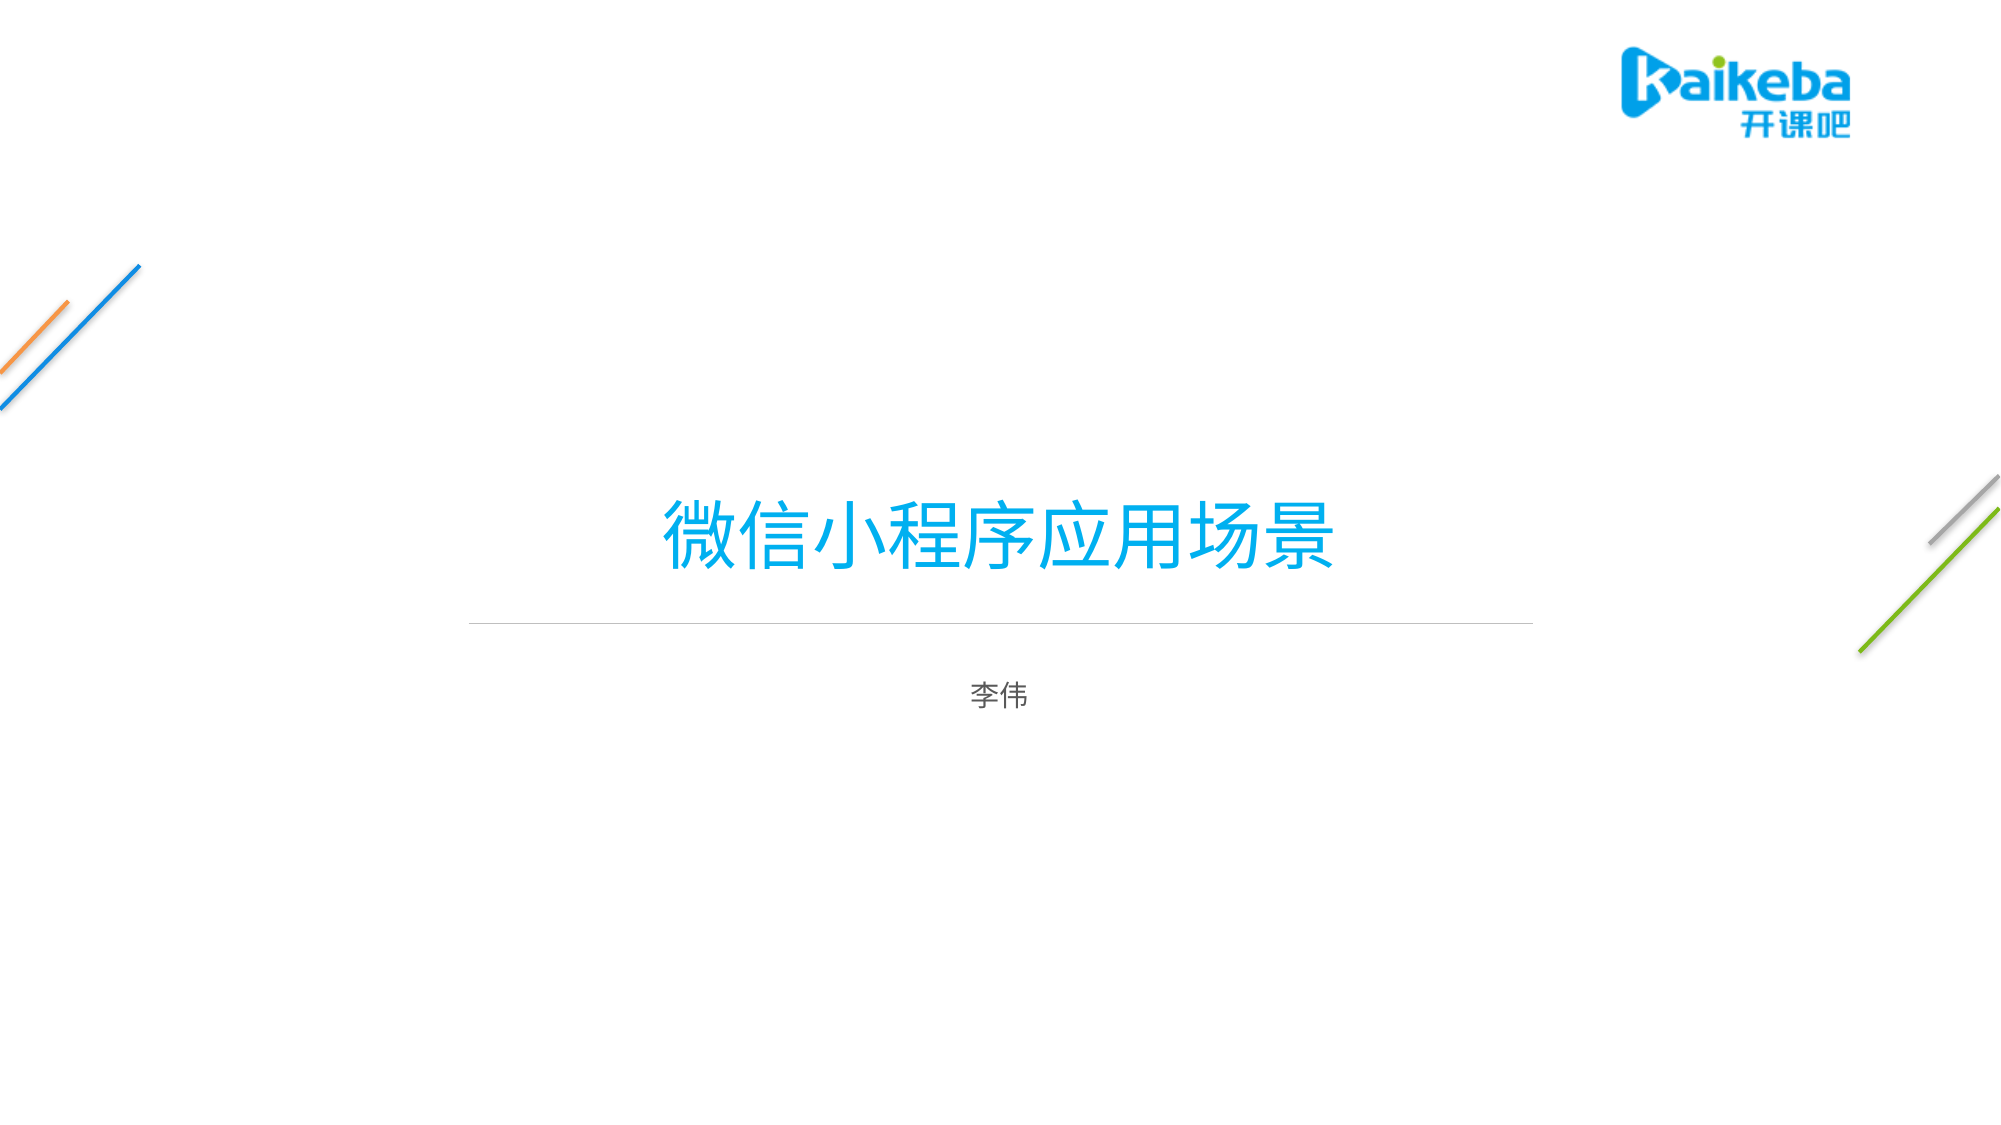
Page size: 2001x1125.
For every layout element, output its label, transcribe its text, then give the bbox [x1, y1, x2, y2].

title 微信小程序应用场景 [249, 184, 1750, 588]
subtitle 李伟 [249, 652, 1750, 863]
picture [1609, 37, 1863, 148]
